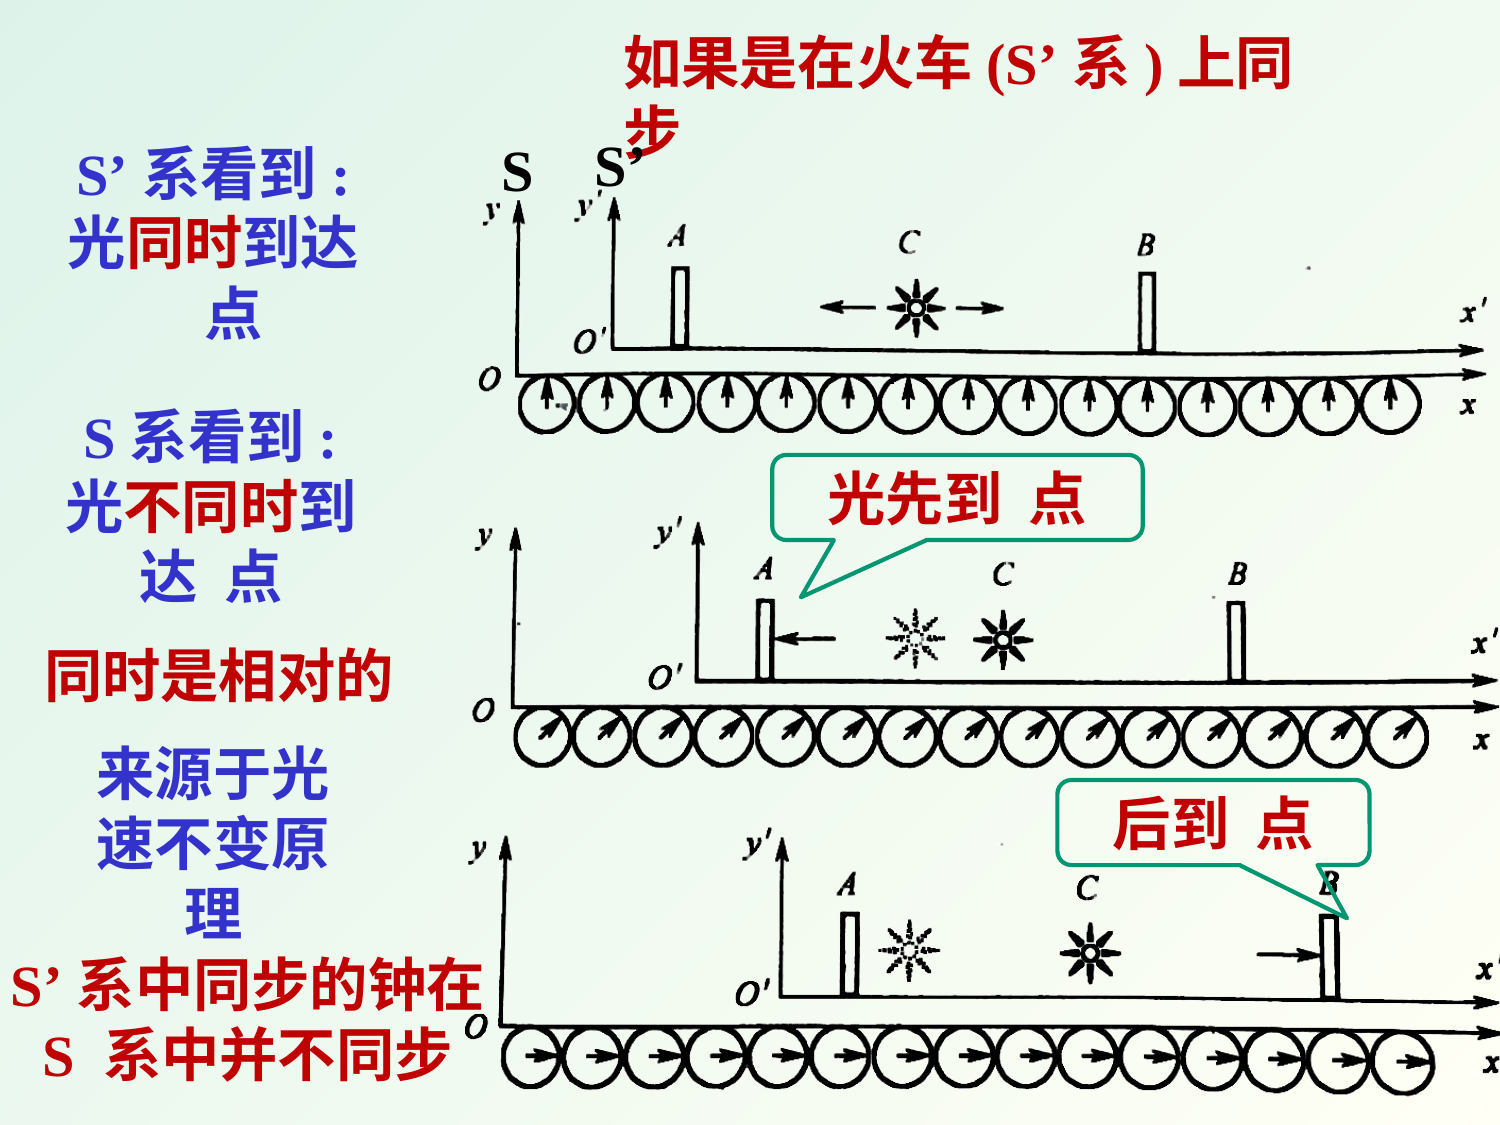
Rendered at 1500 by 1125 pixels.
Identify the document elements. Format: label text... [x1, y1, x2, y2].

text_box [448, 120, 1500, 441]
picture [448, 822, 1500, 1098]
text_box 来源于光速不变原理 [67, 729, 359, 940]
text_box 同时是相对的 [29, 632, 443, 717]
text_box 如果是在火车(S’系)上同步 [608, 19, 1341, 119]
text_box S’系中同步的钟在 S 系中并不同步 [0, 940, 443, 1096]
picture [448, 503, 1500, 776]
